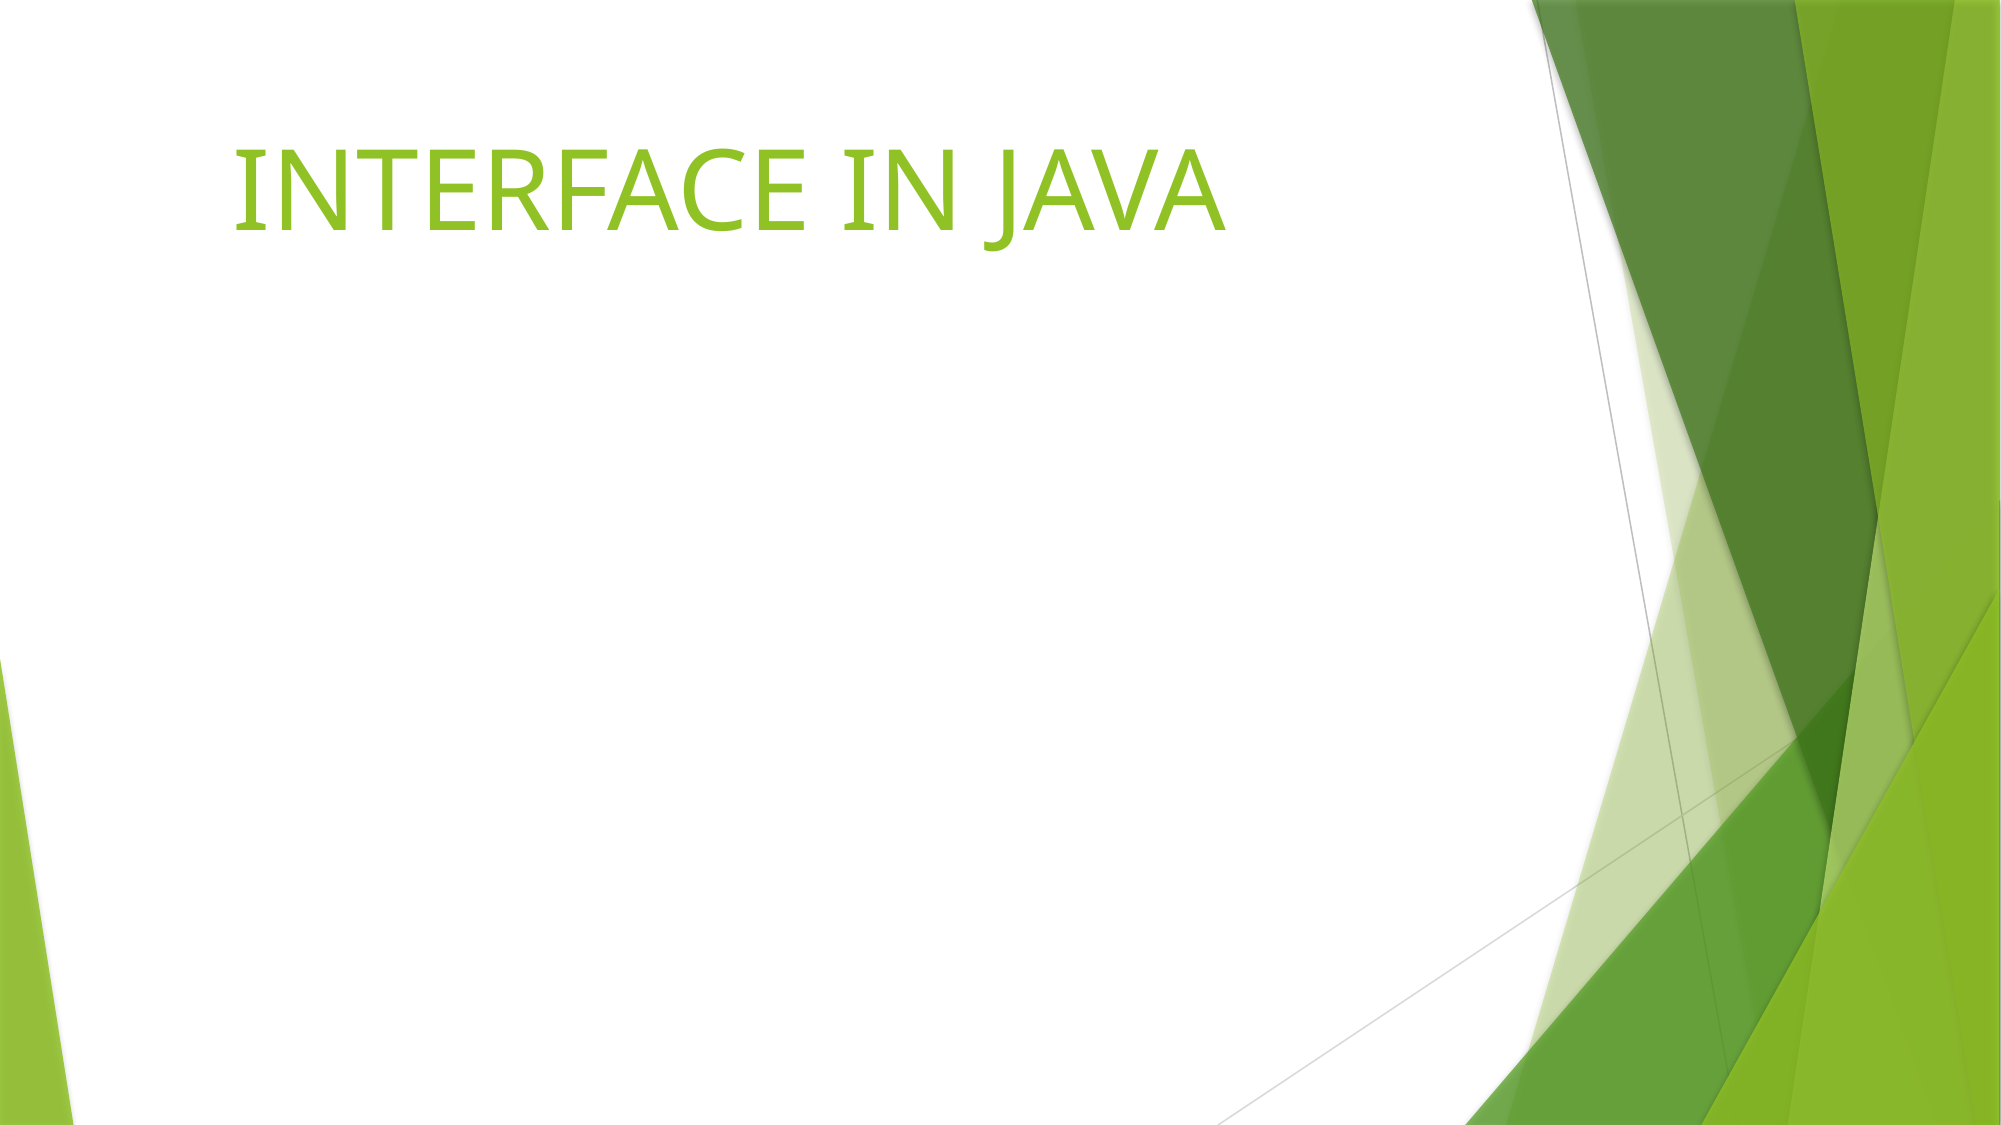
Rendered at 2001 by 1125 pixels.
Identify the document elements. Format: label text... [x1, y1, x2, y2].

title INTERFACE IN JAVA [217, 109, 1943, 328]
